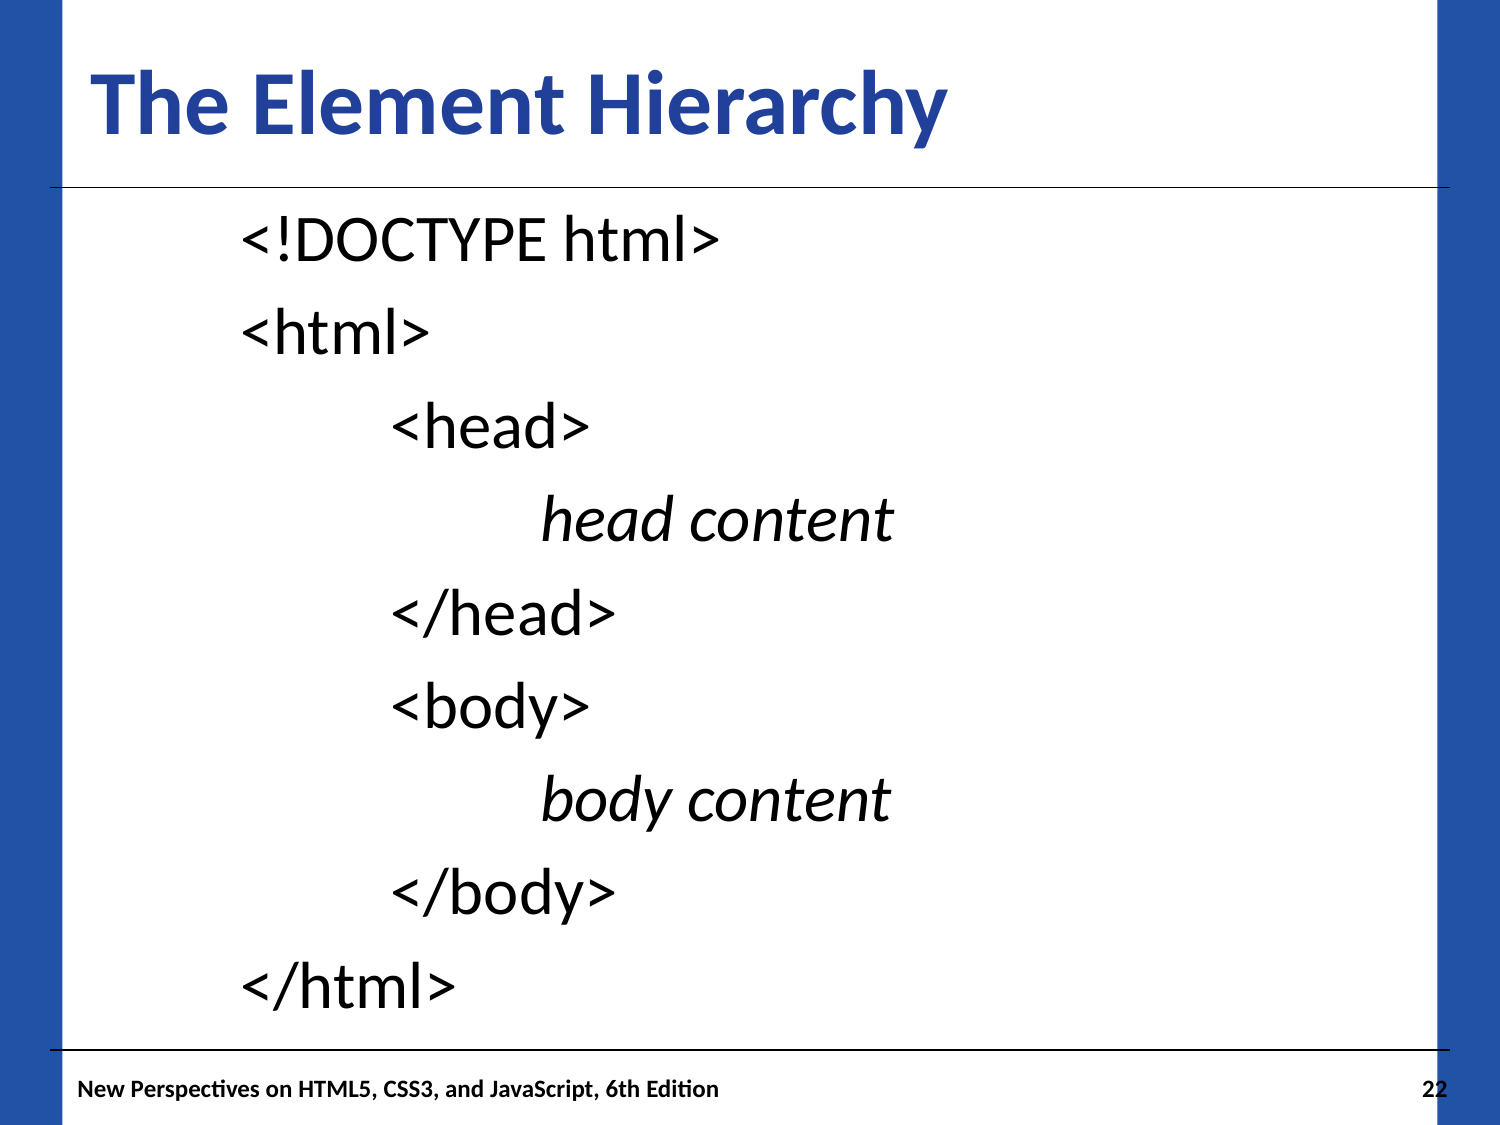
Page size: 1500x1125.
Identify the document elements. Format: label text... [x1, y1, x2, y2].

title The Element Hierarchy [74, 12, 1438, 184]
footer New Perspectives on HTML5, CSS3, and JavaScript, 6th Edition [62, 1050, 1413, 1125]
slide_number 22 [1413, 1050, 1463, 1125]
list <!DOCTYPE html> <html> <head> head content </head> <body> body content </body> </html> [74, 187, 1438, 1038]
